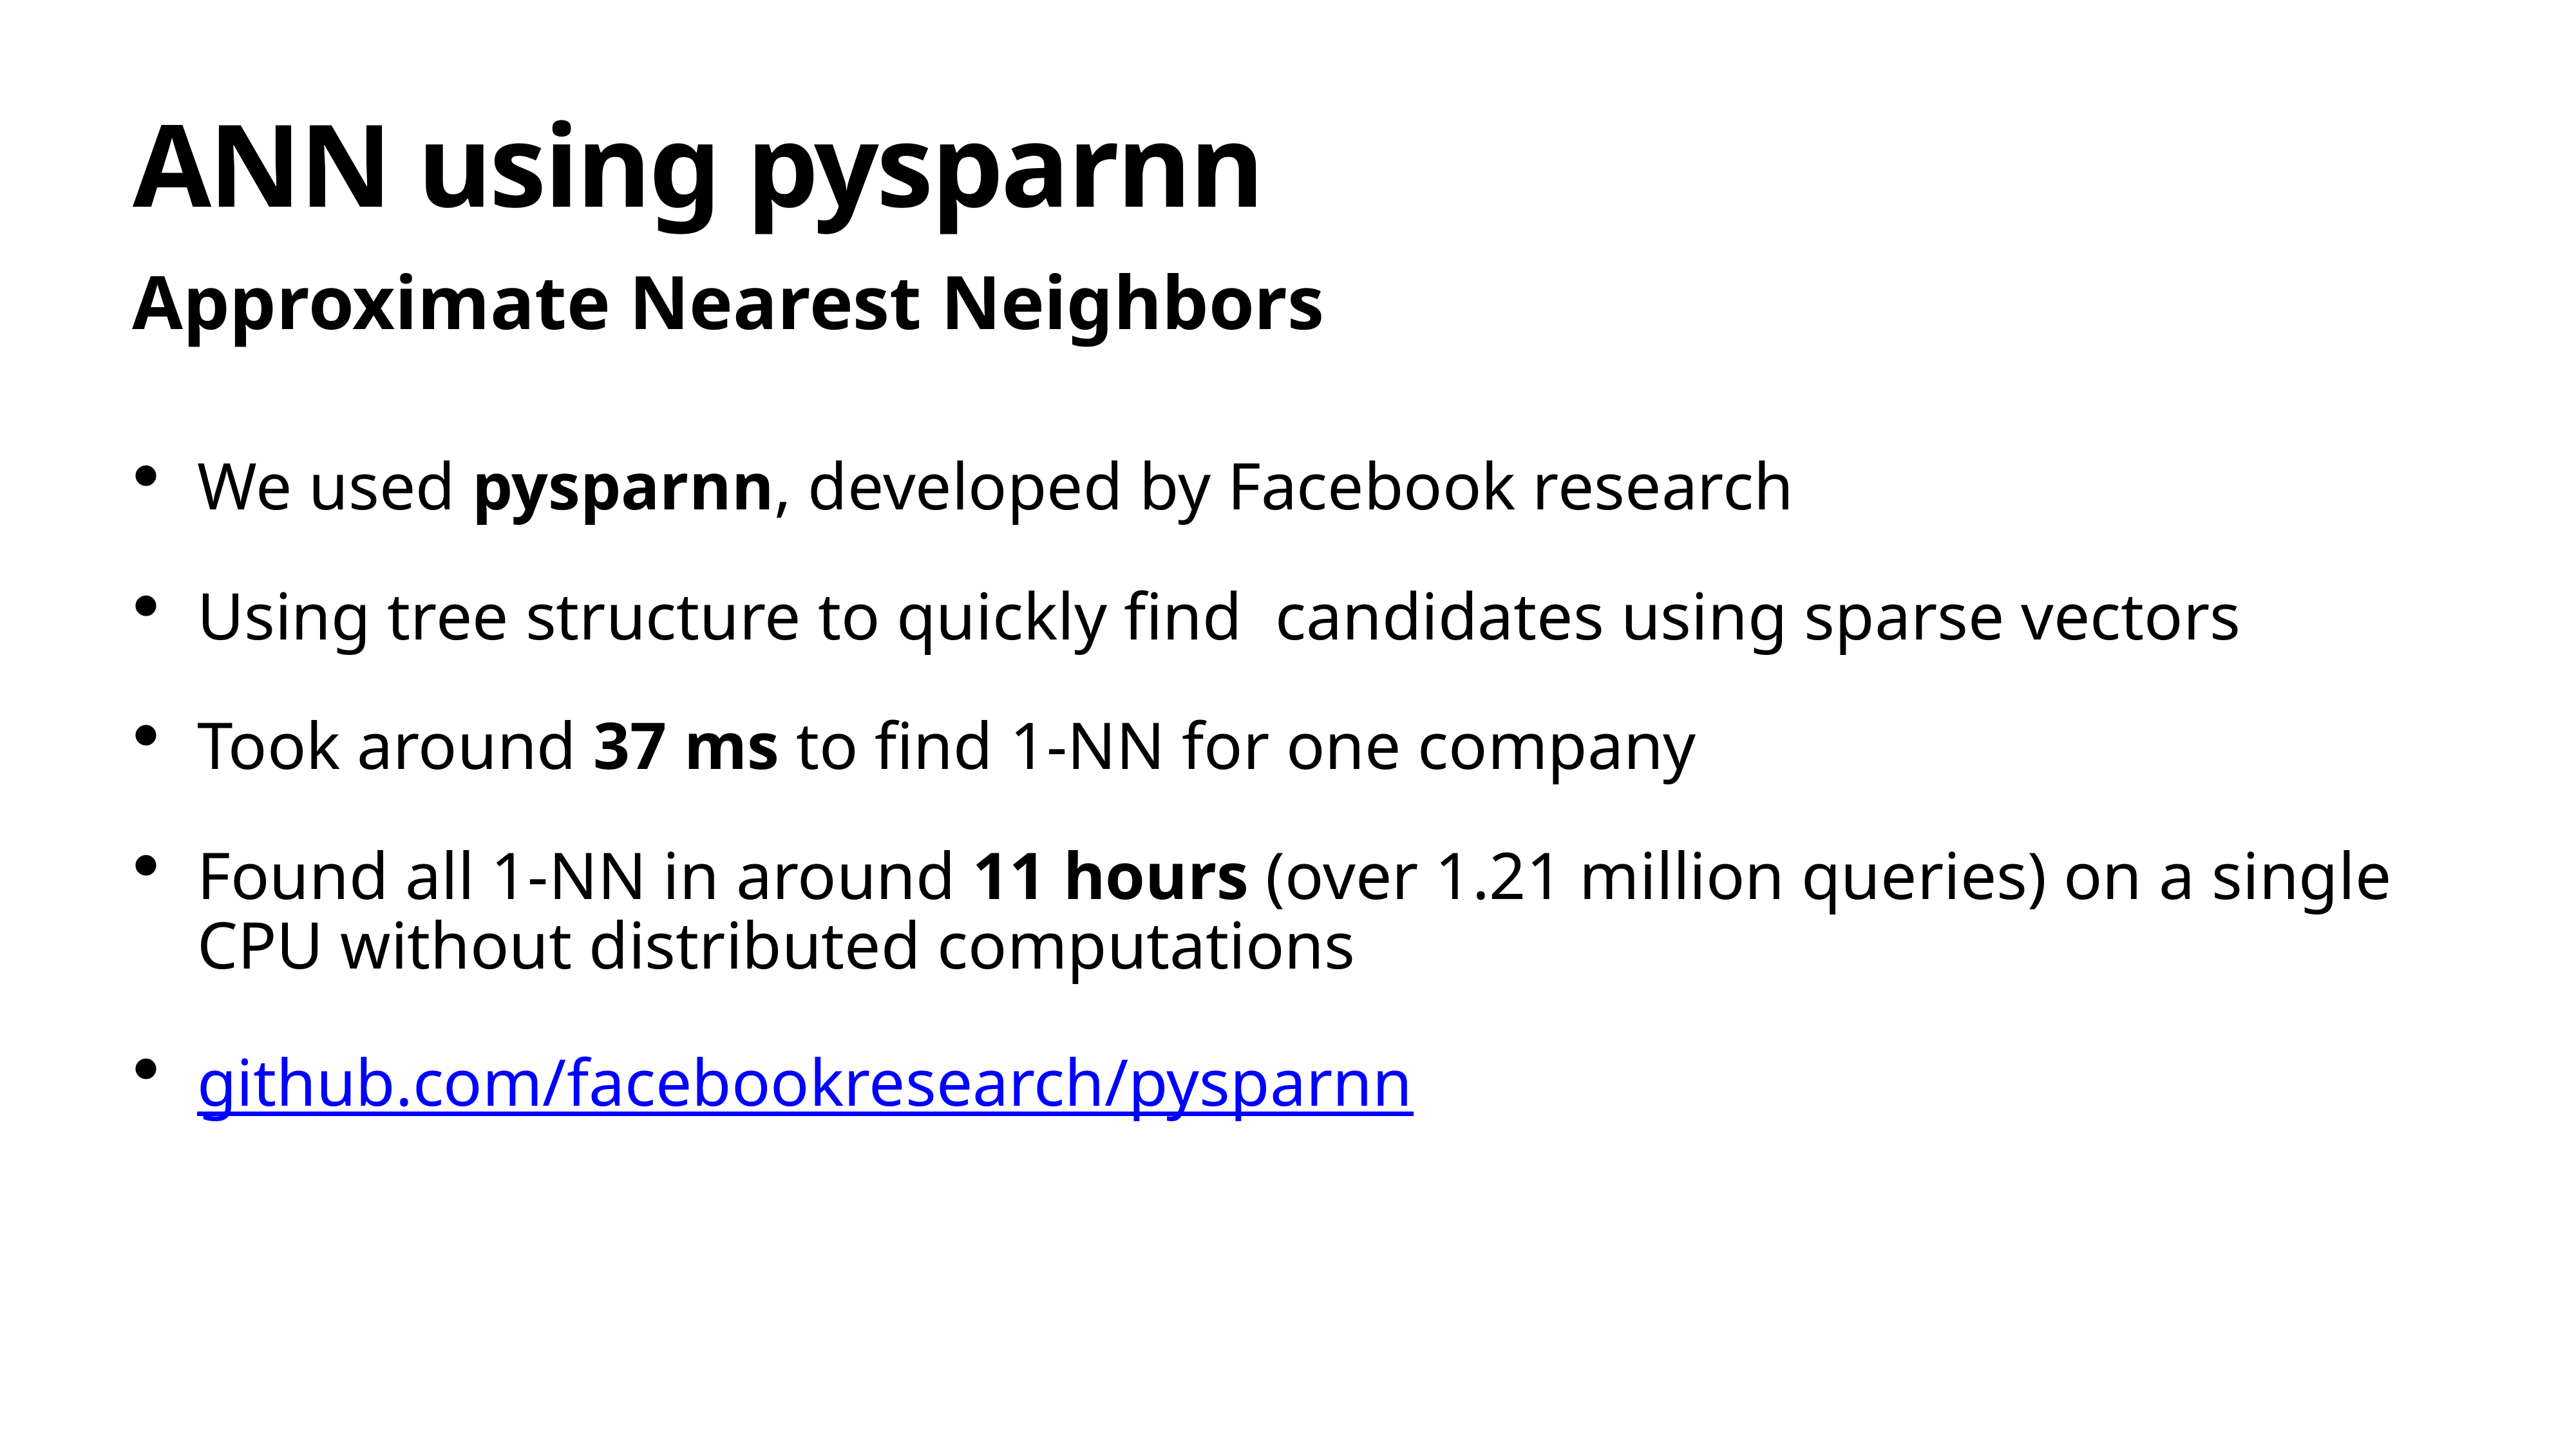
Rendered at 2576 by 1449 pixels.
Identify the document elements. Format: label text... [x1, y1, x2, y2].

title ANN using pysparnn [127, 113, 2449, 250]
list We used pysparnn, developed by Facebook research Using tree structure to quickly find candidates using sparse vectors Took around 37 ms to find 1-NN for one company Found all 1-NN in around 11 hours (over 1.21 million queries) on a single CPU without distributed computations github.com/facebookresearch/pysparnn [127, 448, 2449, 1321]
list Approximate Nearest Neighbors [127, 250, 2449, 350]
